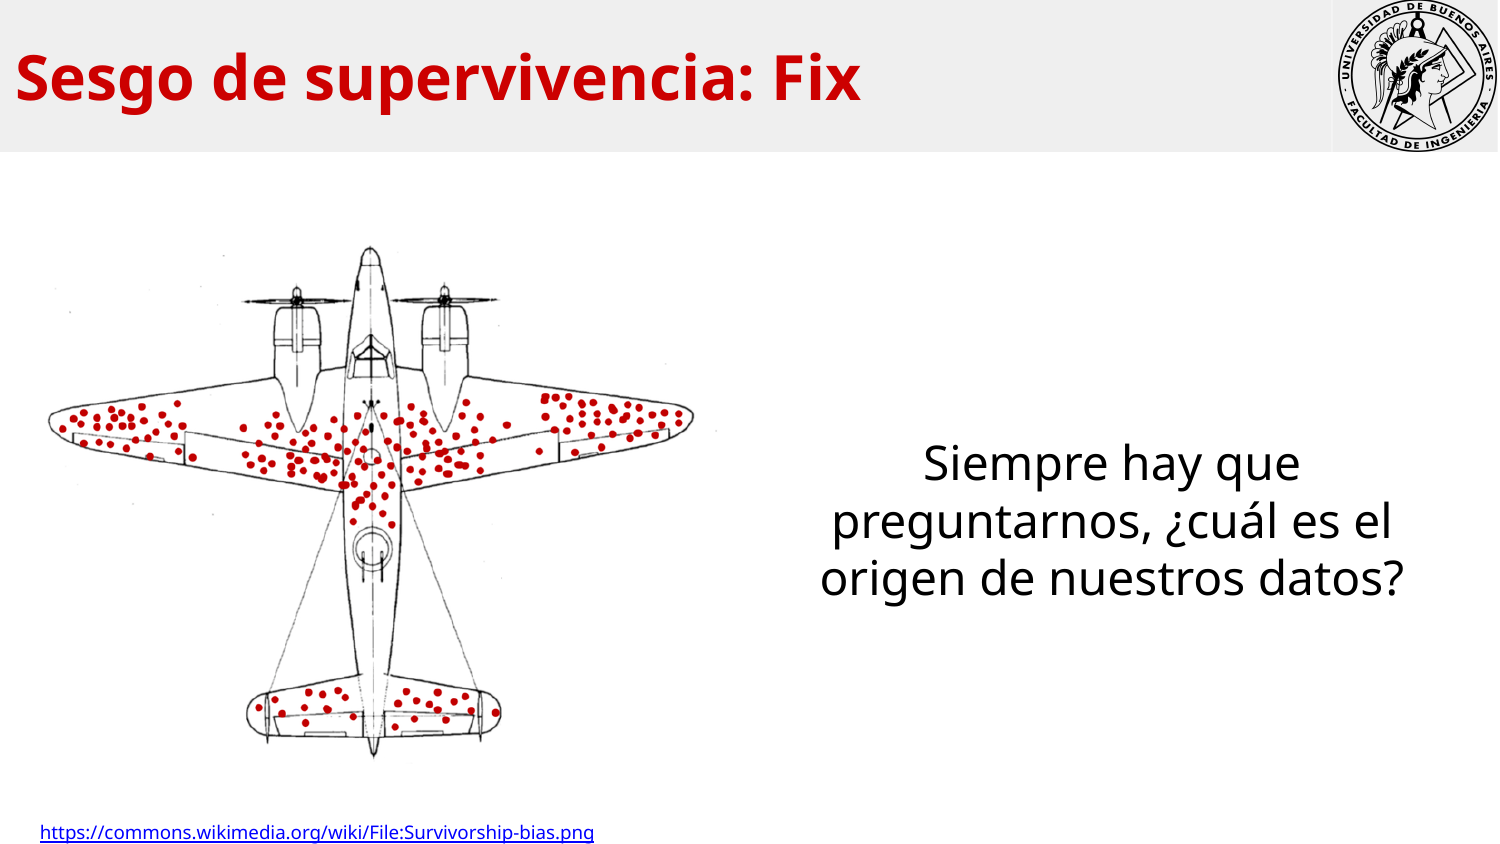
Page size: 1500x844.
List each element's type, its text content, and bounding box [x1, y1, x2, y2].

picture [11, 225, 737, 767]
text_box Sesgo de supervivencia: Fix [0, 0, 1332, 152]
picture [1338, 0, 1497, 152]
text_box Siempre hay que preguntarnos, ¿cuál es el origen de nuestros datos? [749, 215, 1475, 823]
text_box https://commons.wikimedia.org/wiki/File:Survivorship-bias.png [24, 805, 698, 844]
